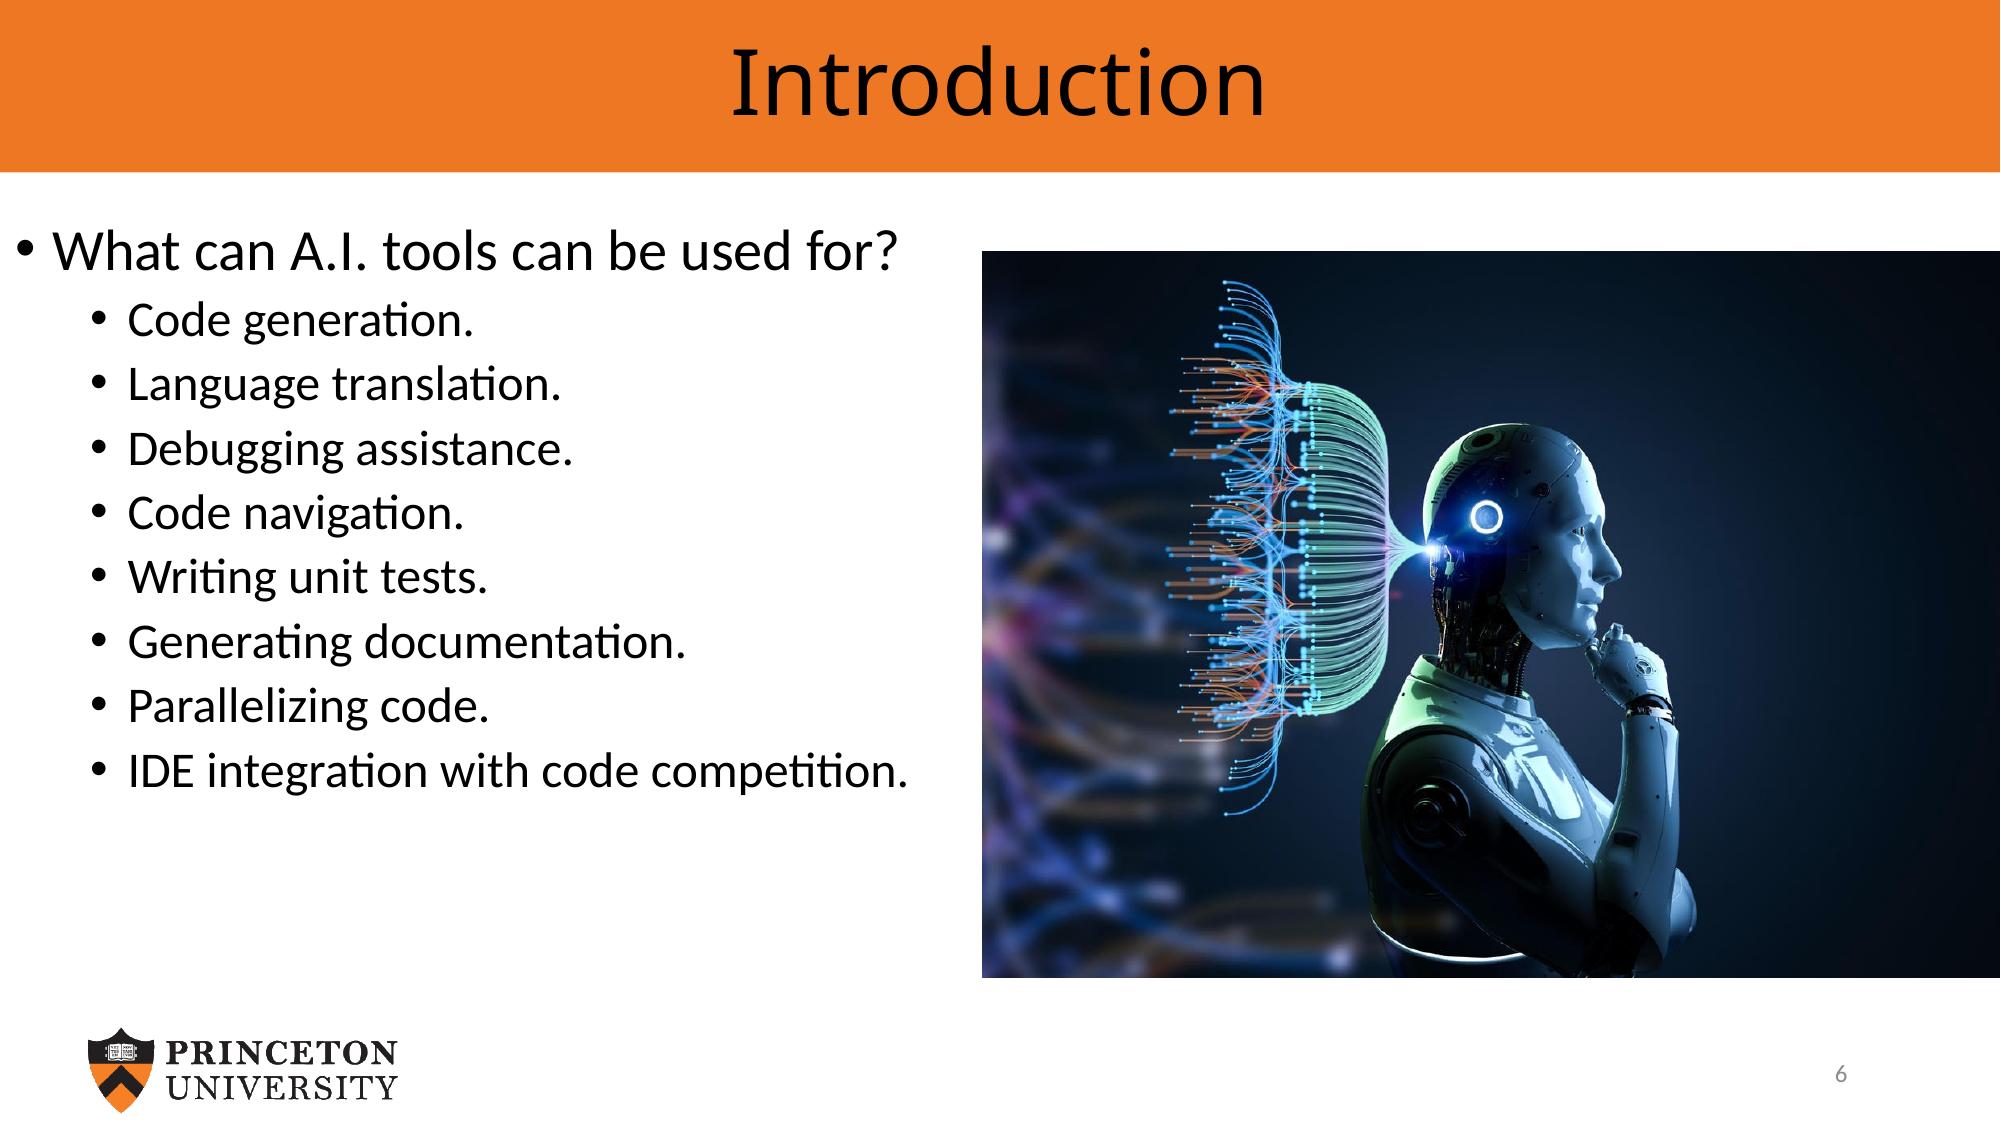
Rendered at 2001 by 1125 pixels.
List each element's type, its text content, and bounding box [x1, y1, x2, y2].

picture [58, 1017, 426, 1125]
slide_number 6 [1412, 1042, 1863, 1103]
picture [982, 251, 2000, 978]
title Introduction [0, 0, 2000, 173]
list What can A.I. tools can be used for? Code generation. Language translation. Debugging assistance. Code navigation. Writing unit tests. Generating documentation. Parallelizing code. IDE integration with code competition. [0, 212, 2000, 1017]
